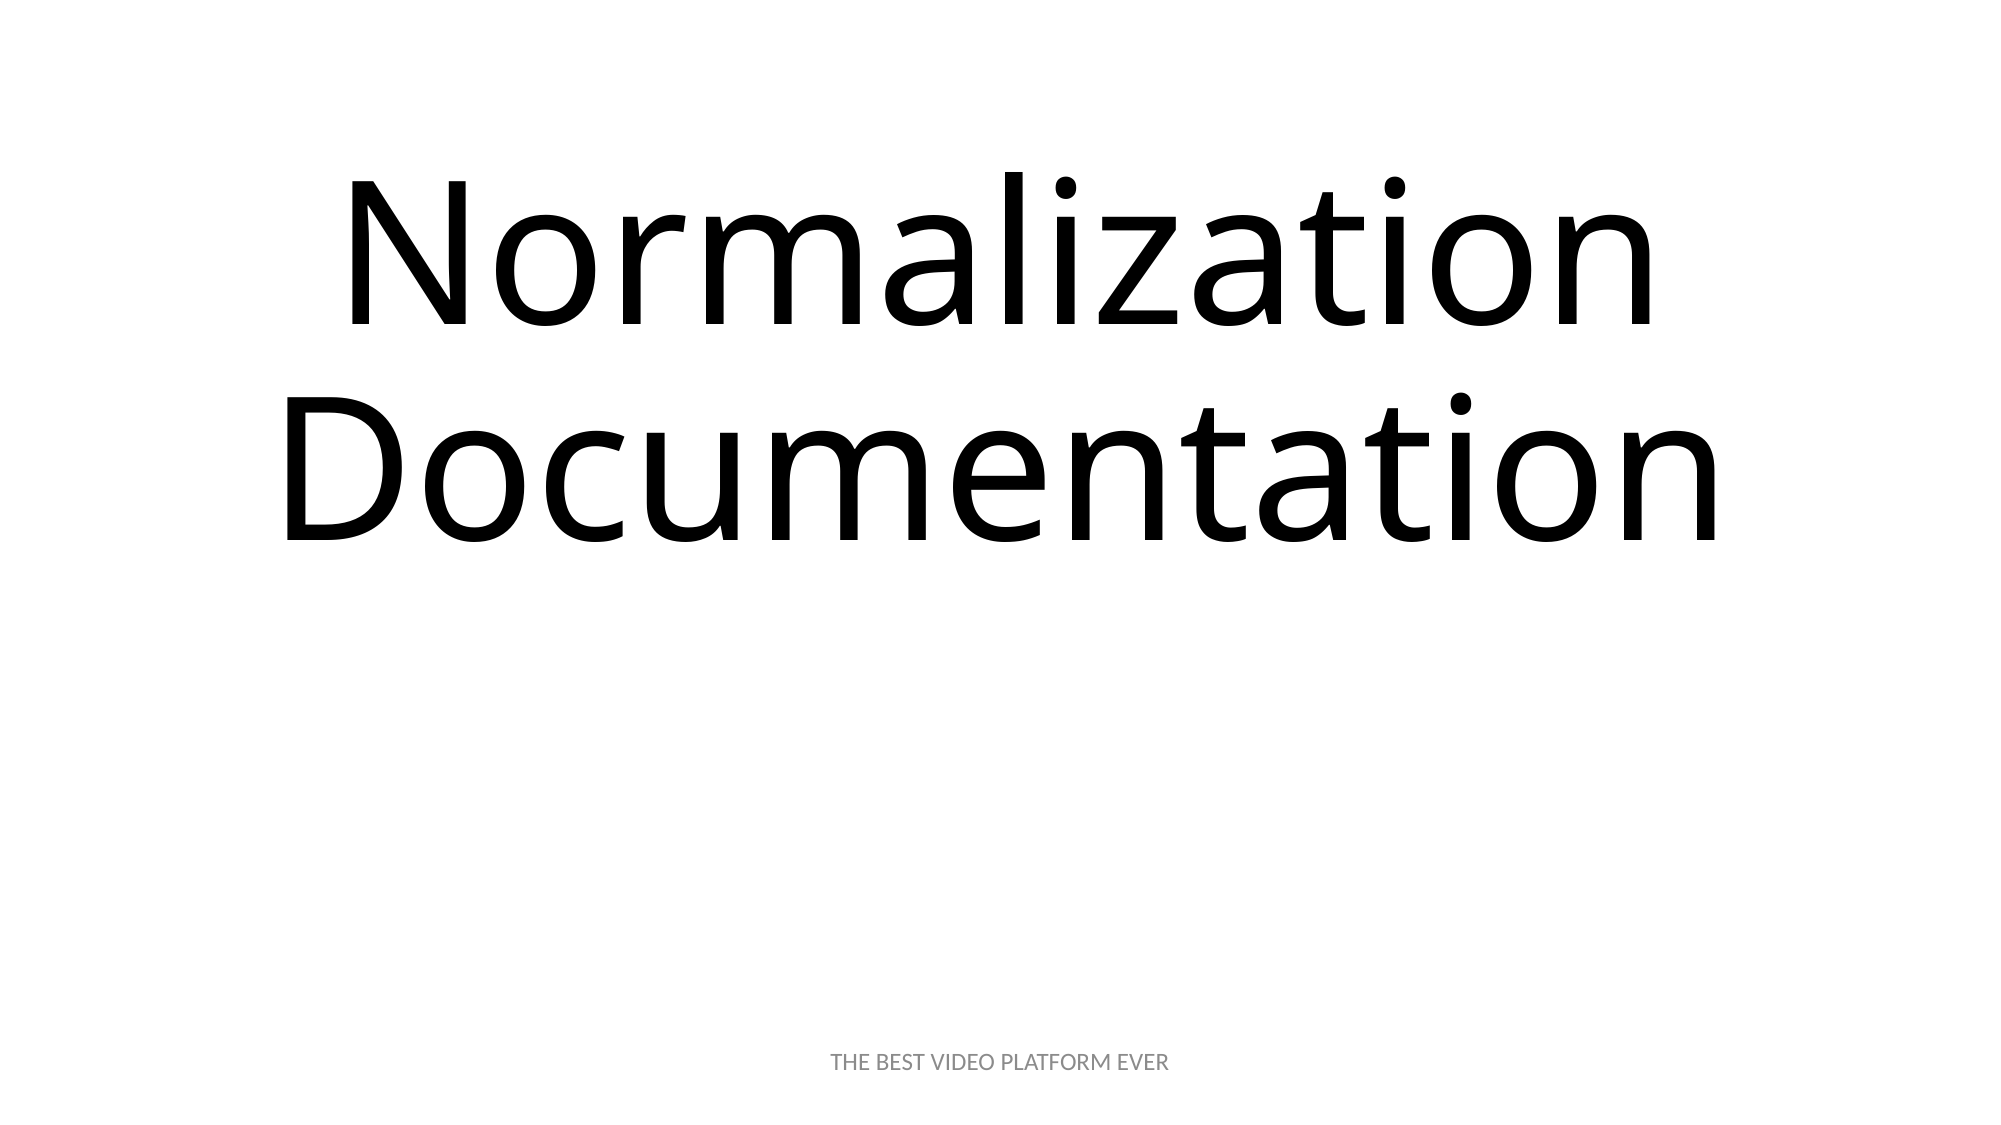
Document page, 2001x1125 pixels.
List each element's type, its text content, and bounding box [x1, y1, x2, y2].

footer THE BEST VIDEO PLATFORM EVER [796, 1030, 1204, 1091]
title Normalization Documentation [115, 127, 1885, 609]
